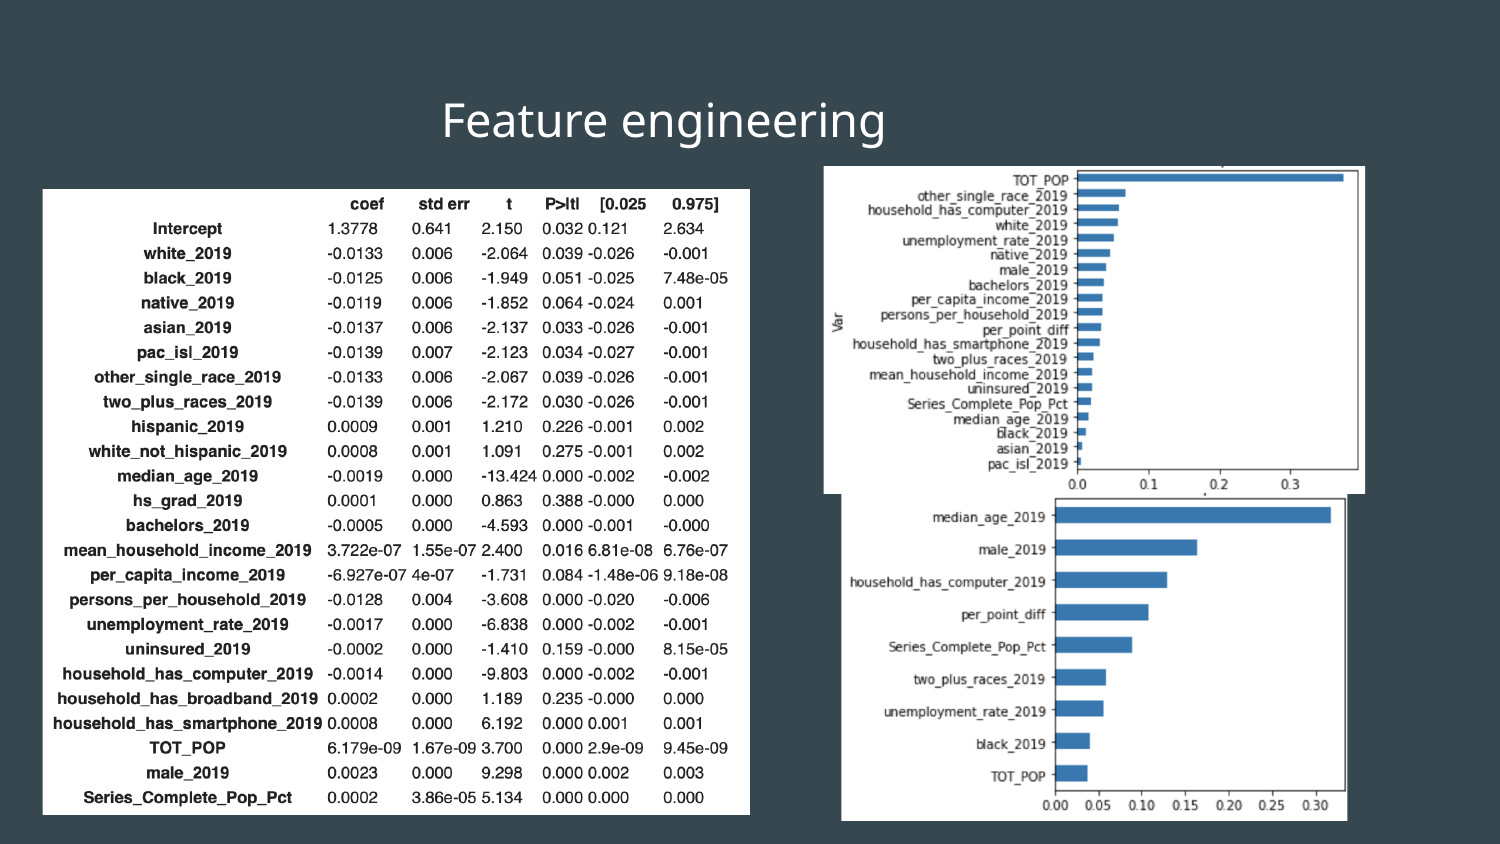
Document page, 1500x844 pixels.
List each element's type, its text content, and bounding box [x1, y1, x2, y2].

picture [42, 188, 751, 815]
title Feature engineering [51, 72, 1449, 167]
picture [823, 166, 1366, 822]
